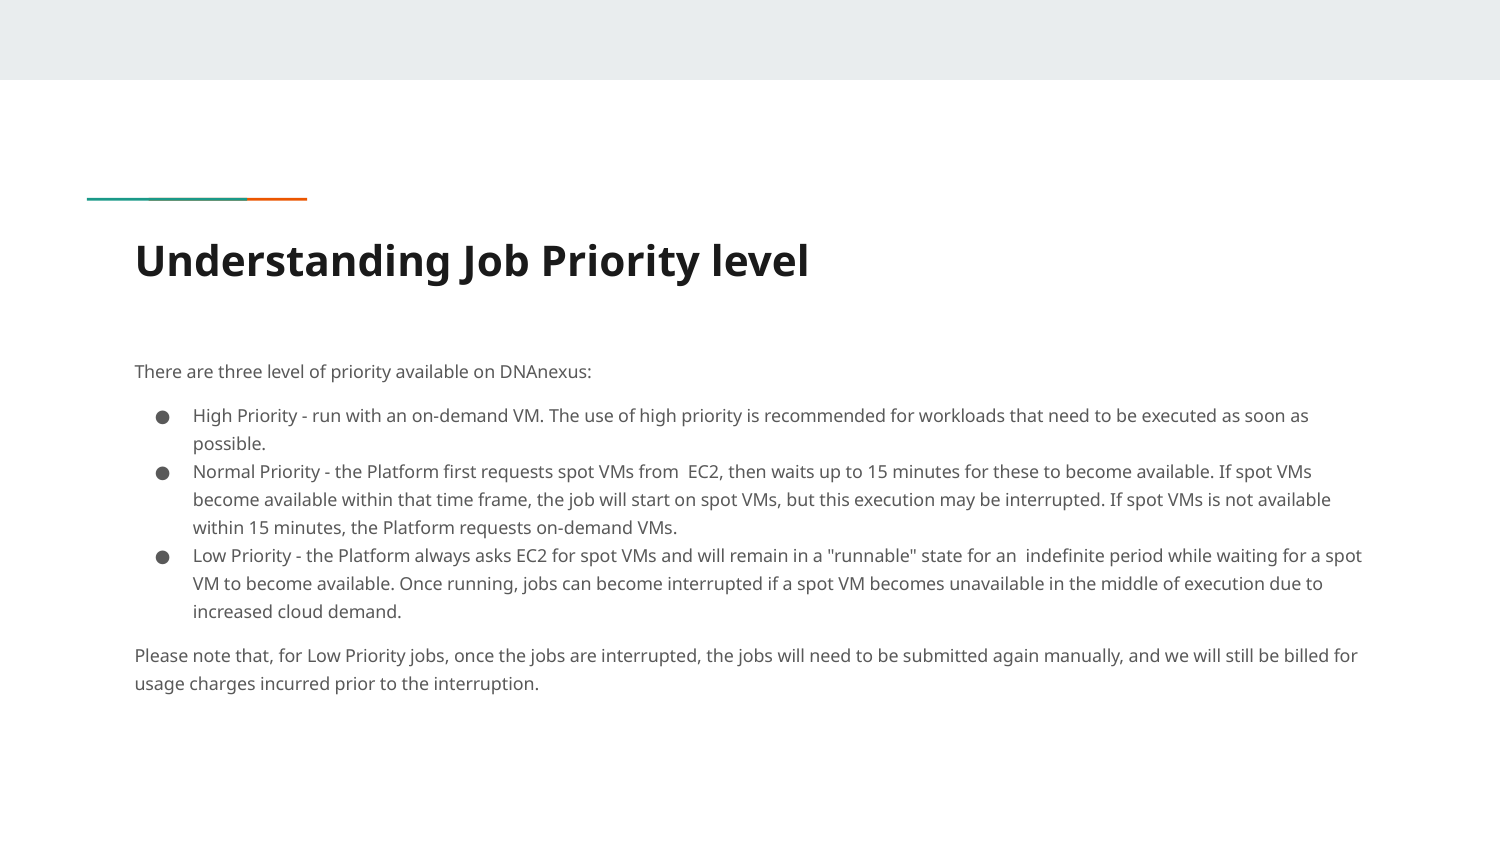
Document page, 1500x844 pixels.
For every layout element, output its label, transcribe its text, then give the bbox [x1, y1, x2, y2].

list There are three level of priority available on DNAnexus: High Priority - run with an on-demand VM. The use of high priority is recommended for workloads that need to be executed as soon as possible. Normal Priority - the Platform first requests spot VMs from EC2, then waits up to 15 minutes for these to become available. If spot VMs become available within that time frame, the job will start on spot VMs, but this execution may be interrupted. If spot VMs is not available within 15 minutes, the Platform requests on-demand VMs. Low Priority - the Platform always asks EC2 for spot VMs and will remain in a "runnable" state for an indefinite period while waiting for a spot VM to become available. Once running, jobs can become interrupted if a spot VM becomes unavailable in the middle of execution due to increased cloud demand. Please note that, for Low Priority jobs, once the jobs are interrupted, the jobs will need to be submitted again manually, and we will still be billed for usage charges incurred prior to the interruption. [119, 341, 1381, 712]
title Understanding Job Priority level [119, 216, 1381, 305]
